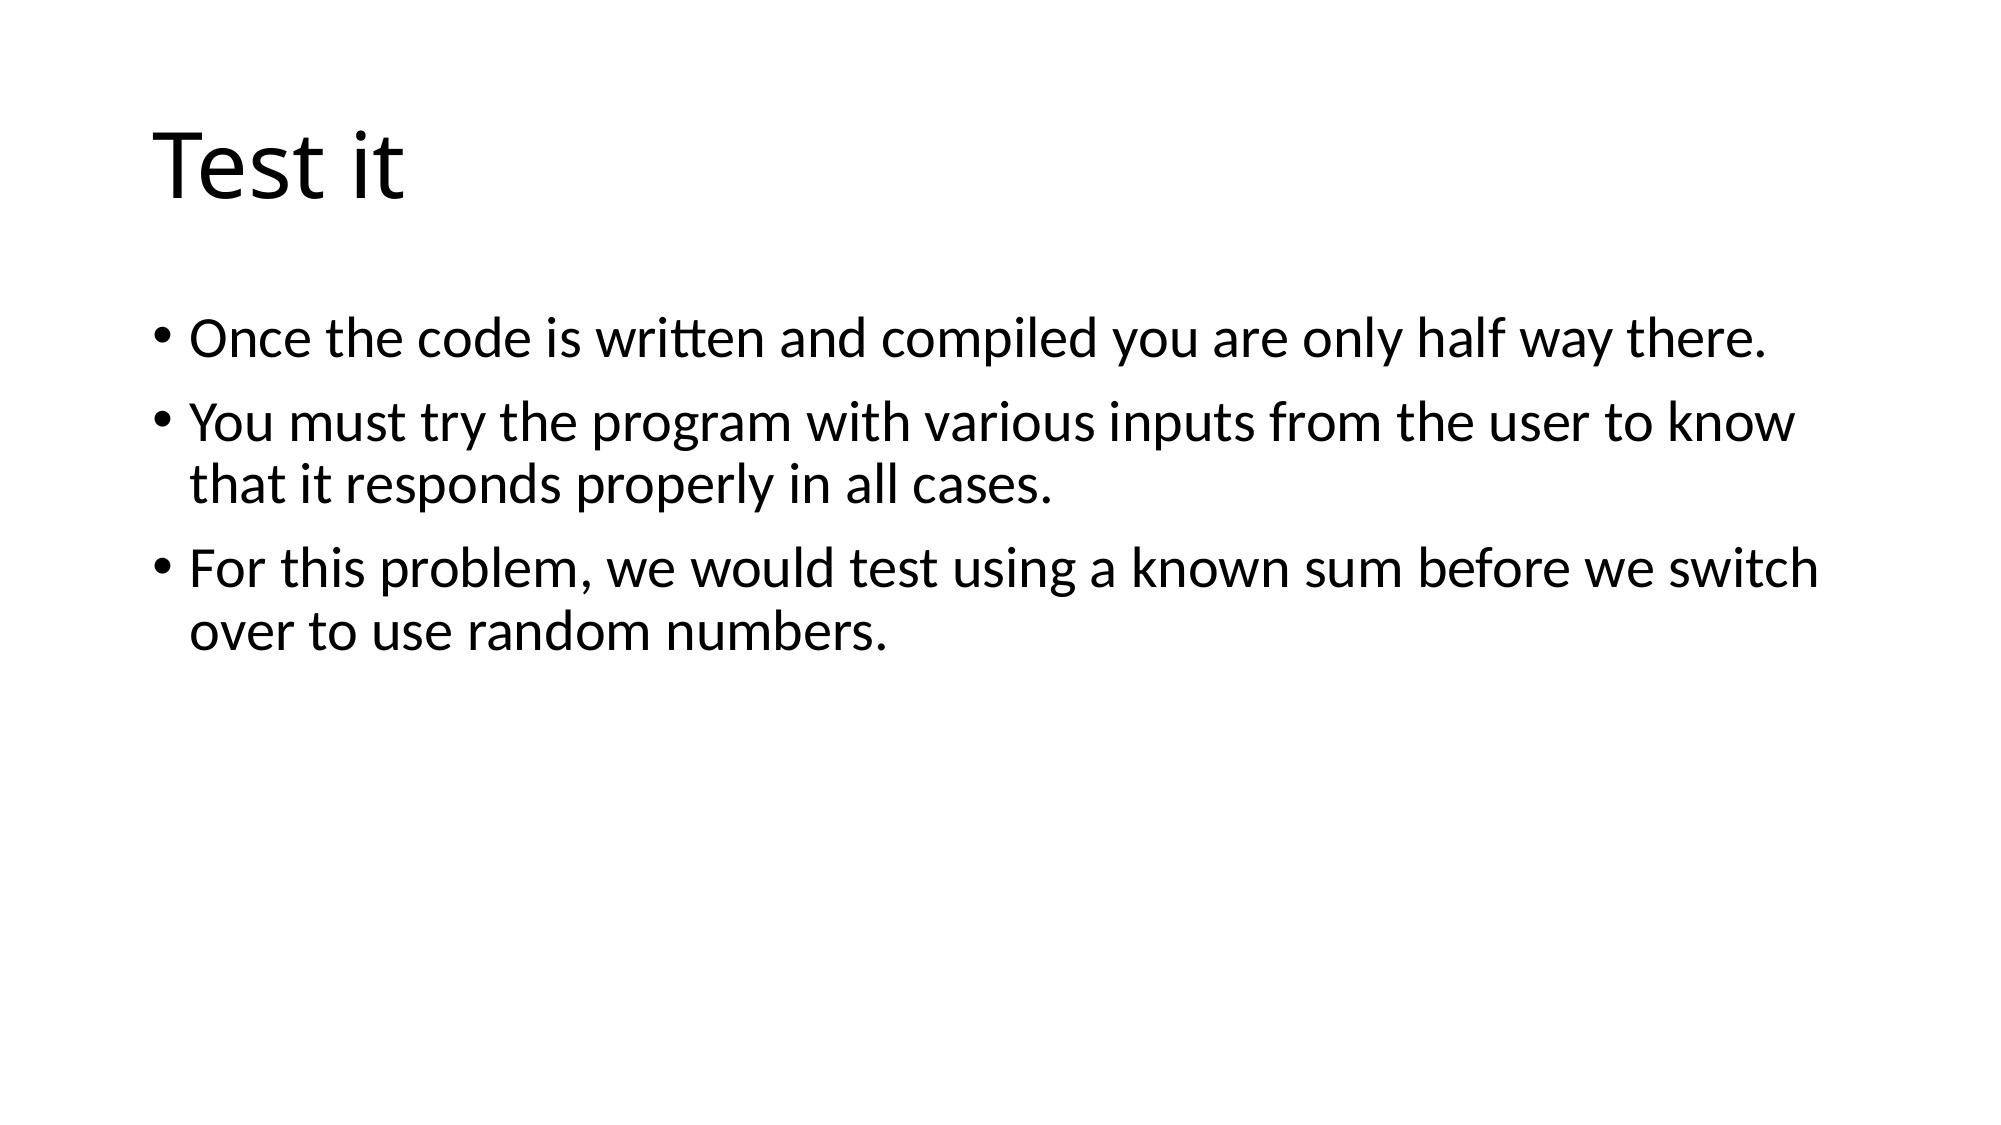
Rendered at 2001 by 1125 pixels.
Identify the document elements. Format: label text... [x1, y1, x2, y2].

list Once the code is written and compiled you are only half way there. You must try the program with various inputs from the user to know that it responds properly in all cases. For this problem, we would test using a known sum before we switch over to use random numbers. [137, 299, 1863, 1014]
title Test it [137, 59, 1863, 278]
